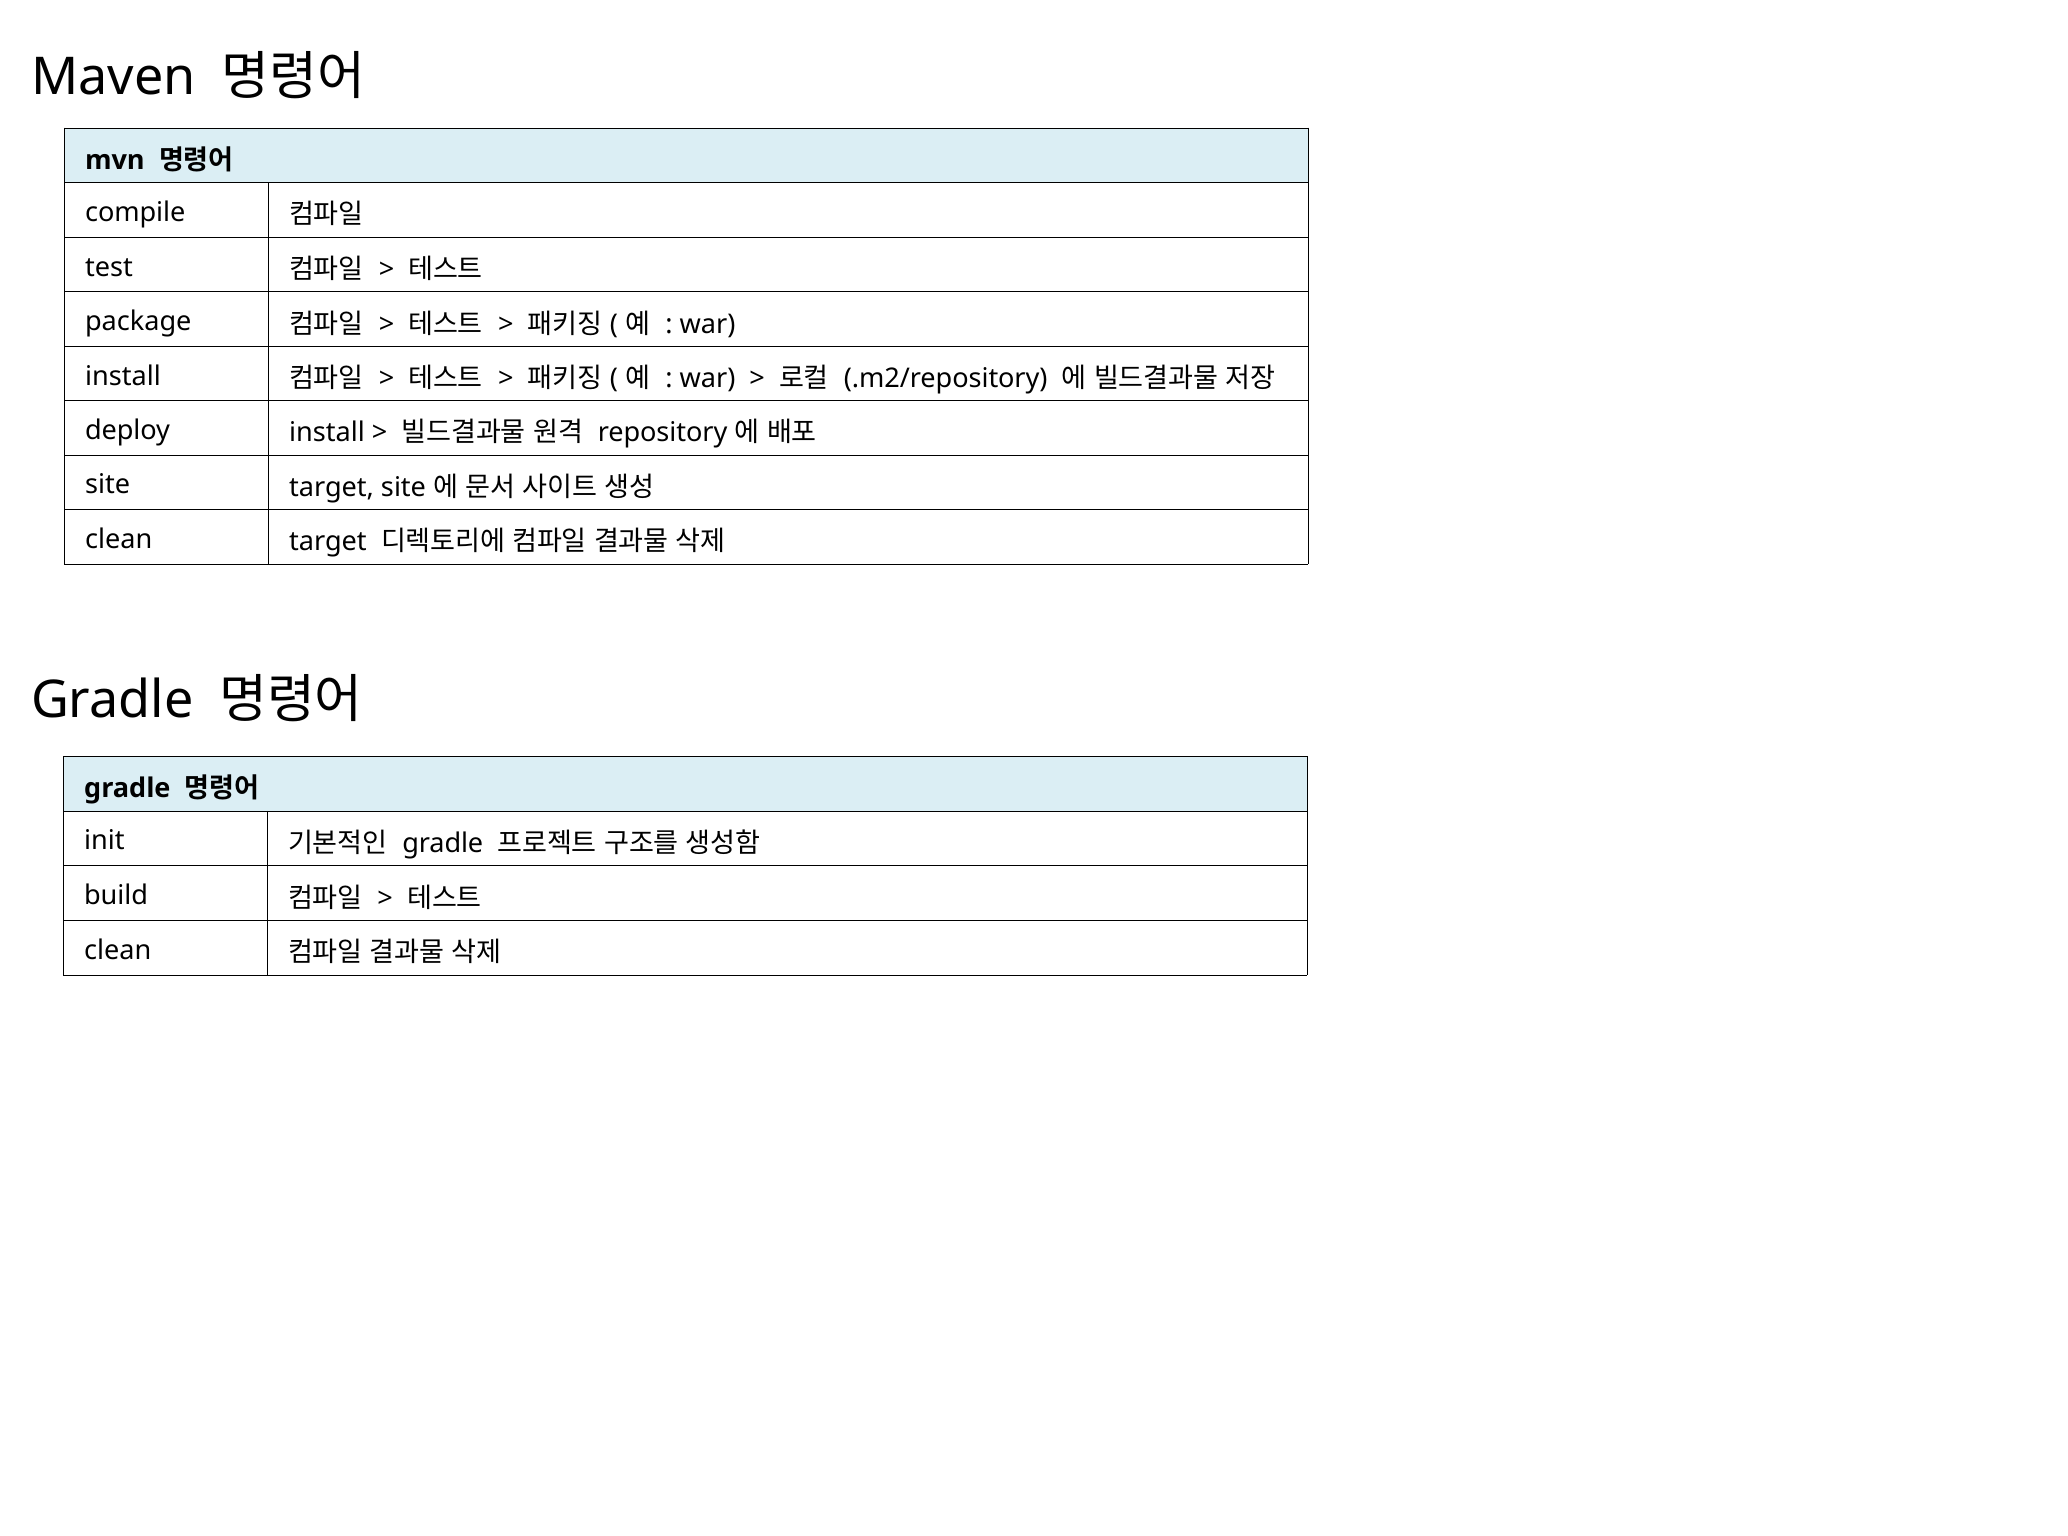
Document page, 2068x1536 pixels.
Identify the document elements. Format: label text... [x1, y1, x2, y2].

table_cell init [64, 812, 267, 865]
text_box Maven 명령어 [10, 31, 386, 115]
table_cell 컴파일 > 테스트 [268, 866, 1307, 920]
table_cell 컴파일 > 테스트 > 패키징(예 : war) [269, 292, 1308, 346]
table_cell site [65, 456, 268, 509]
table_cell target 디렉토리에 컴파일 결과물 삭제 [269, 510, 1308, 564]
table_cell compile [65, 183, 268, 237]
table_cell 컴파일 > 테스트 [269, 238, 1308, 291]
table_cell 기본적인 gradle 프로젝트 구조를 생성함 [268, 812, 1307, 865]
table_header gradle 명령어 [64, 757, 1307, 811]
table_cell test [65, 238, 268, 291]
table_cell 컴파일 [269, 183, 1308, 237]
table_cell clean [65, 510, 268, 564]
table_cell install [65, 347, 268, 400]
table_cell clean [64, 921, 267, 975]
table_header mvn 명령어 [65, 129, 1308, 182]
table_cell install > 빌드결과물 원격 repository에 배포 [269, 401, 1308, 455]
table_cell build [64, 866, 267, 920]
table_cell package [65, 292, 268, 346]
table_cell 컴파일 > 테스트 > 패키징(예 : war) > 로컬 (.m2/repository) 에 빌드결과물 저장 [269, 347, 1308, 400]
table_cell deploy [65, 401, 268, 455]
text_box Gradle 명령어 [10, 655, 384, 739]
table_cell 컴파일 결과물 삭제 [268, 921, 1307, 975]
table_cell target, site에 문서 사이트 생성 [269, 456, 1308, 509]
